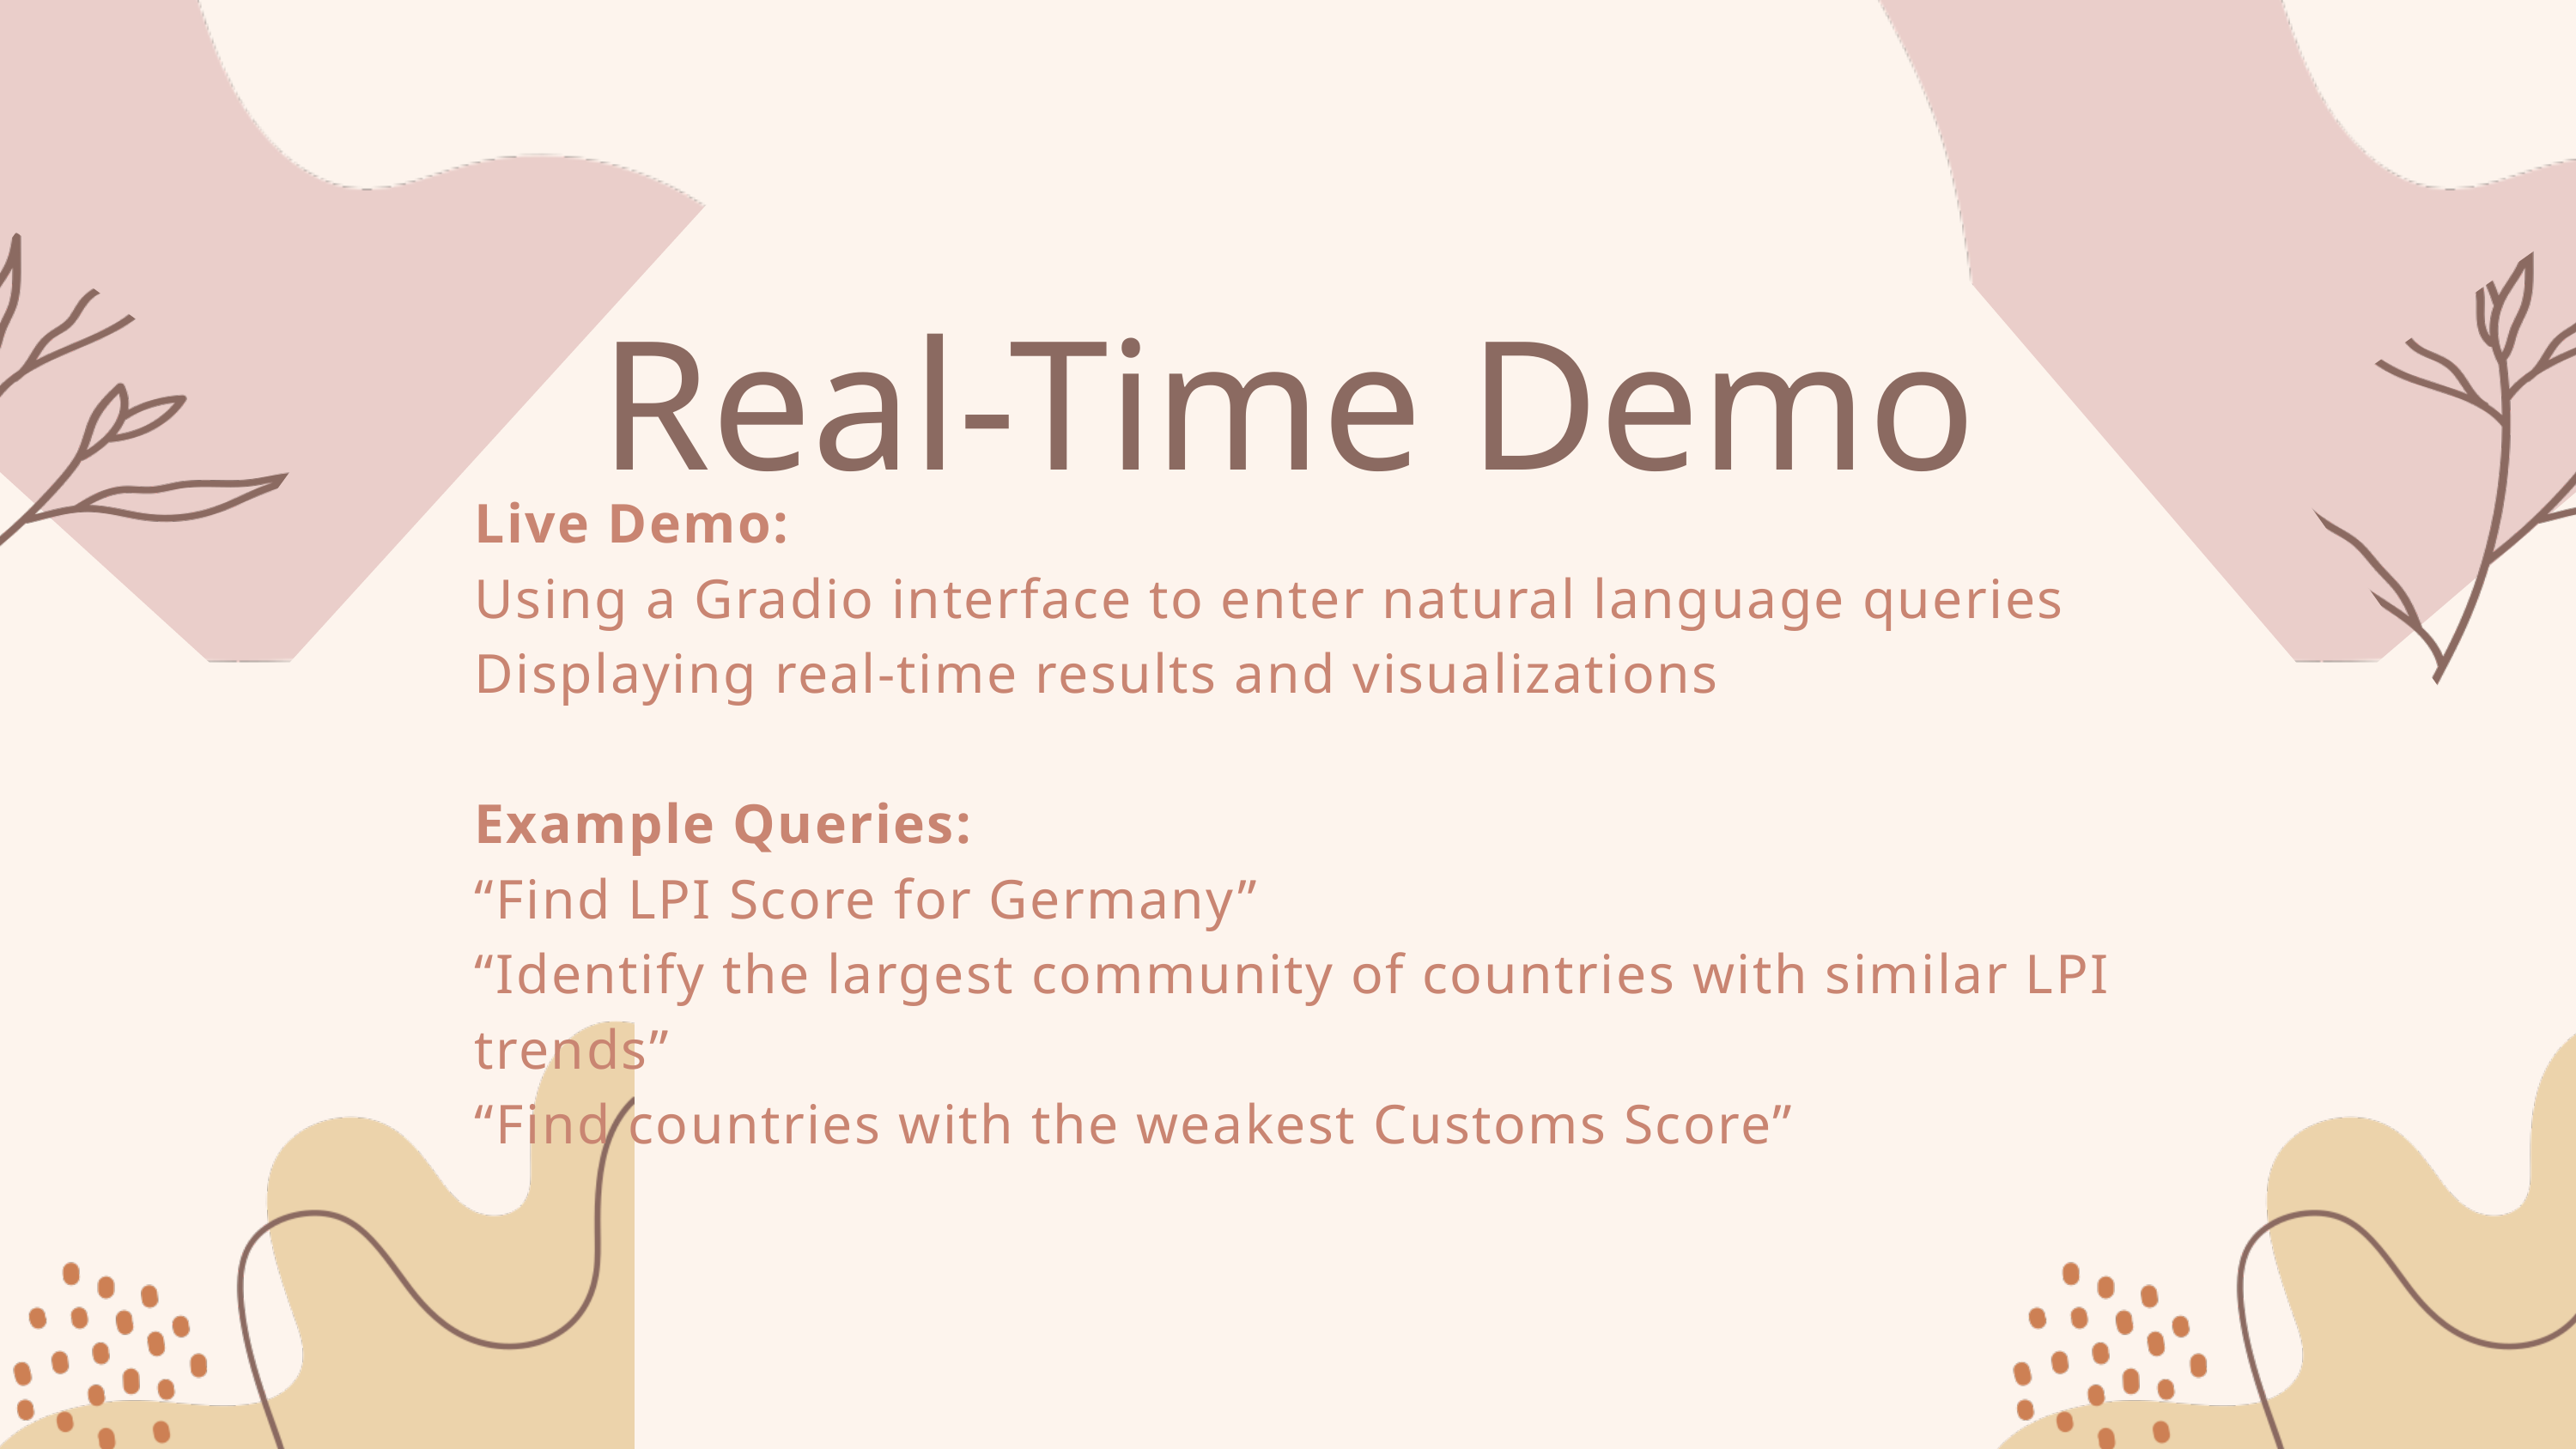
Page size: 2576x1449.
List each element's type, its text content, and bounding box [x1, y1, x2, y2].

text_box [1977, 1021, 2576, 1449]
text_box [2264, 232, 2576, 809]
text_box [0, 1021, 635, 1449]
text_box Live Demo: Using a Gradio interface to enter natural language queries Displaying real-time results and visualizations Example Queries: “Find LPI Score for Germany” “Identify the largest community of countries with similar LPI trends” “Find countries with the weakest Customs Score” [474, 478, 2131, 1230]
text_box [0, 0, 866, 703]
text_box [0, 232, 310, 809]
text_box Real-Time Demo [575, 255, 2001, 478]
text_box [1738, 0, 2576, 703]
